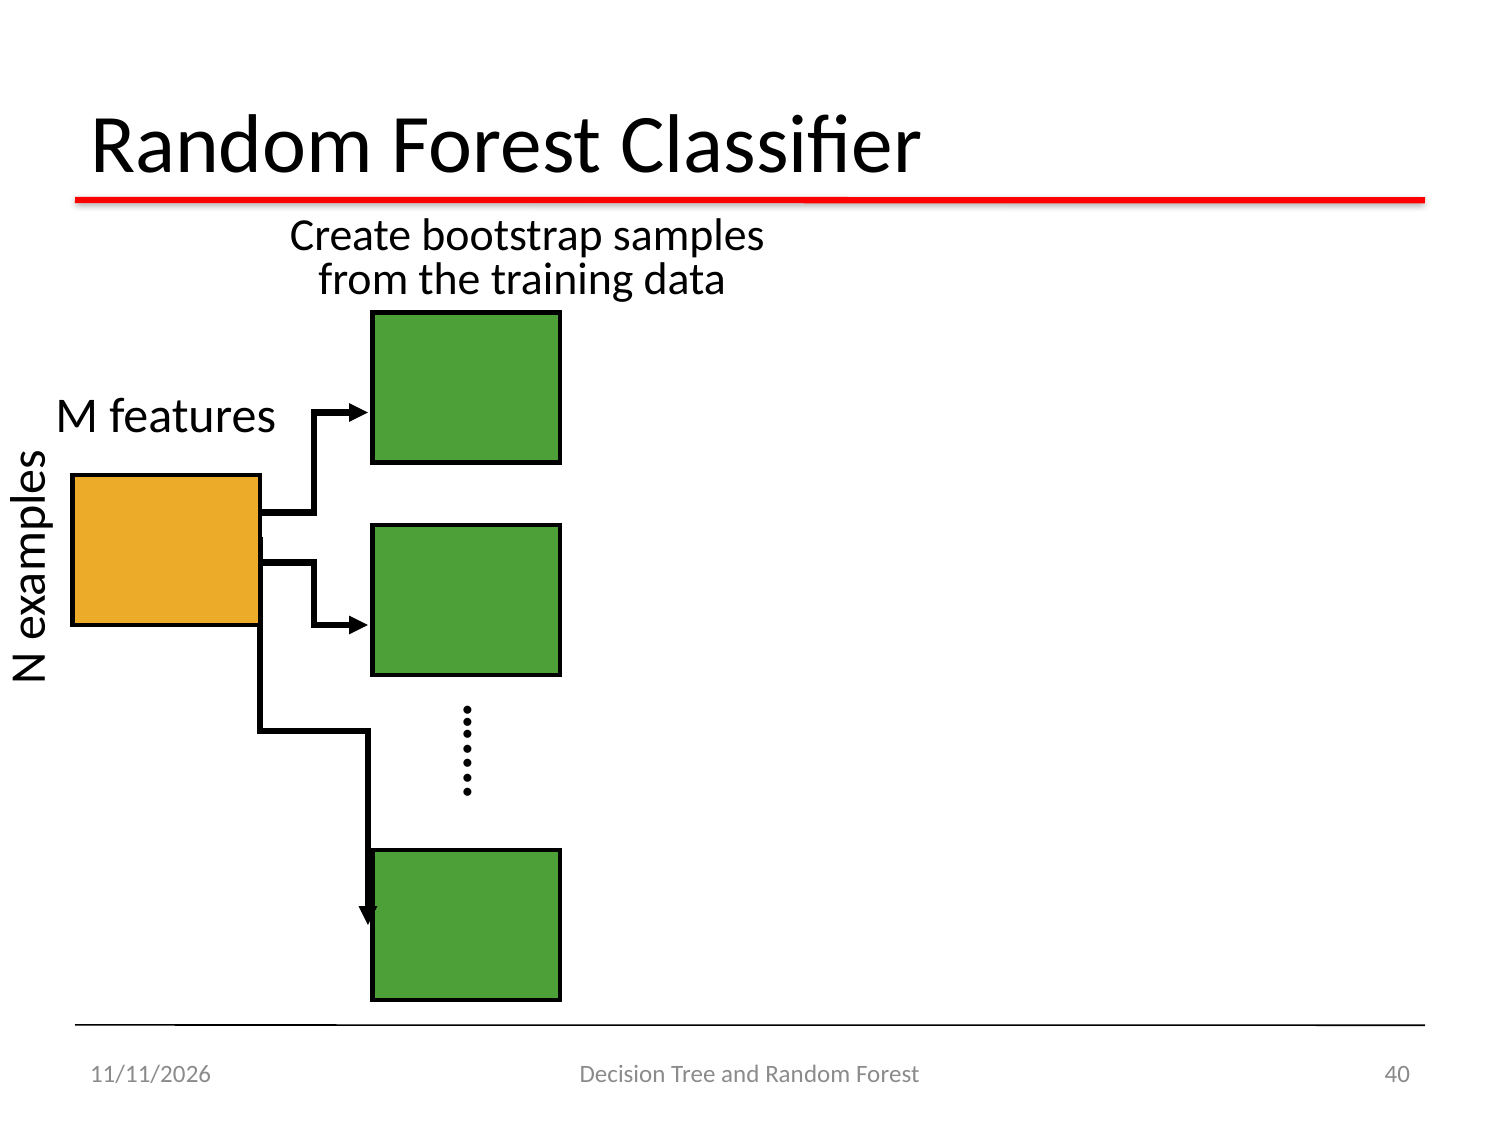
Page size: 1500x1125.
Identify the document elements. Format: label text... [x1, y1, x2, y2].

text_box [259, 412, 369, 513]
text_box [372, 524, 561, 675]
slide_number 40 [1074, 1042, 1425, 1103]
text_box N examples [0, 434, 63, 699]
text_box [259, 537, 369, 926]
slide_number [75, 1042, 425, 1103]
footer Decision Tree and Random Forest [512, 1042, 988, 1103]
text_box Create bootstrap samples from the training data [64, 207, 990, 311]
text_box [72, 474, 261, 625]
text_box M features [40, 374, 292, 450]
text_box [372, 312, 561, 463]
text_box [372, 849, 561, 1000]
text_box ....… [410, 688, 490, 815]
title Random Forest Classifier [75, 45, 1425, 233]
